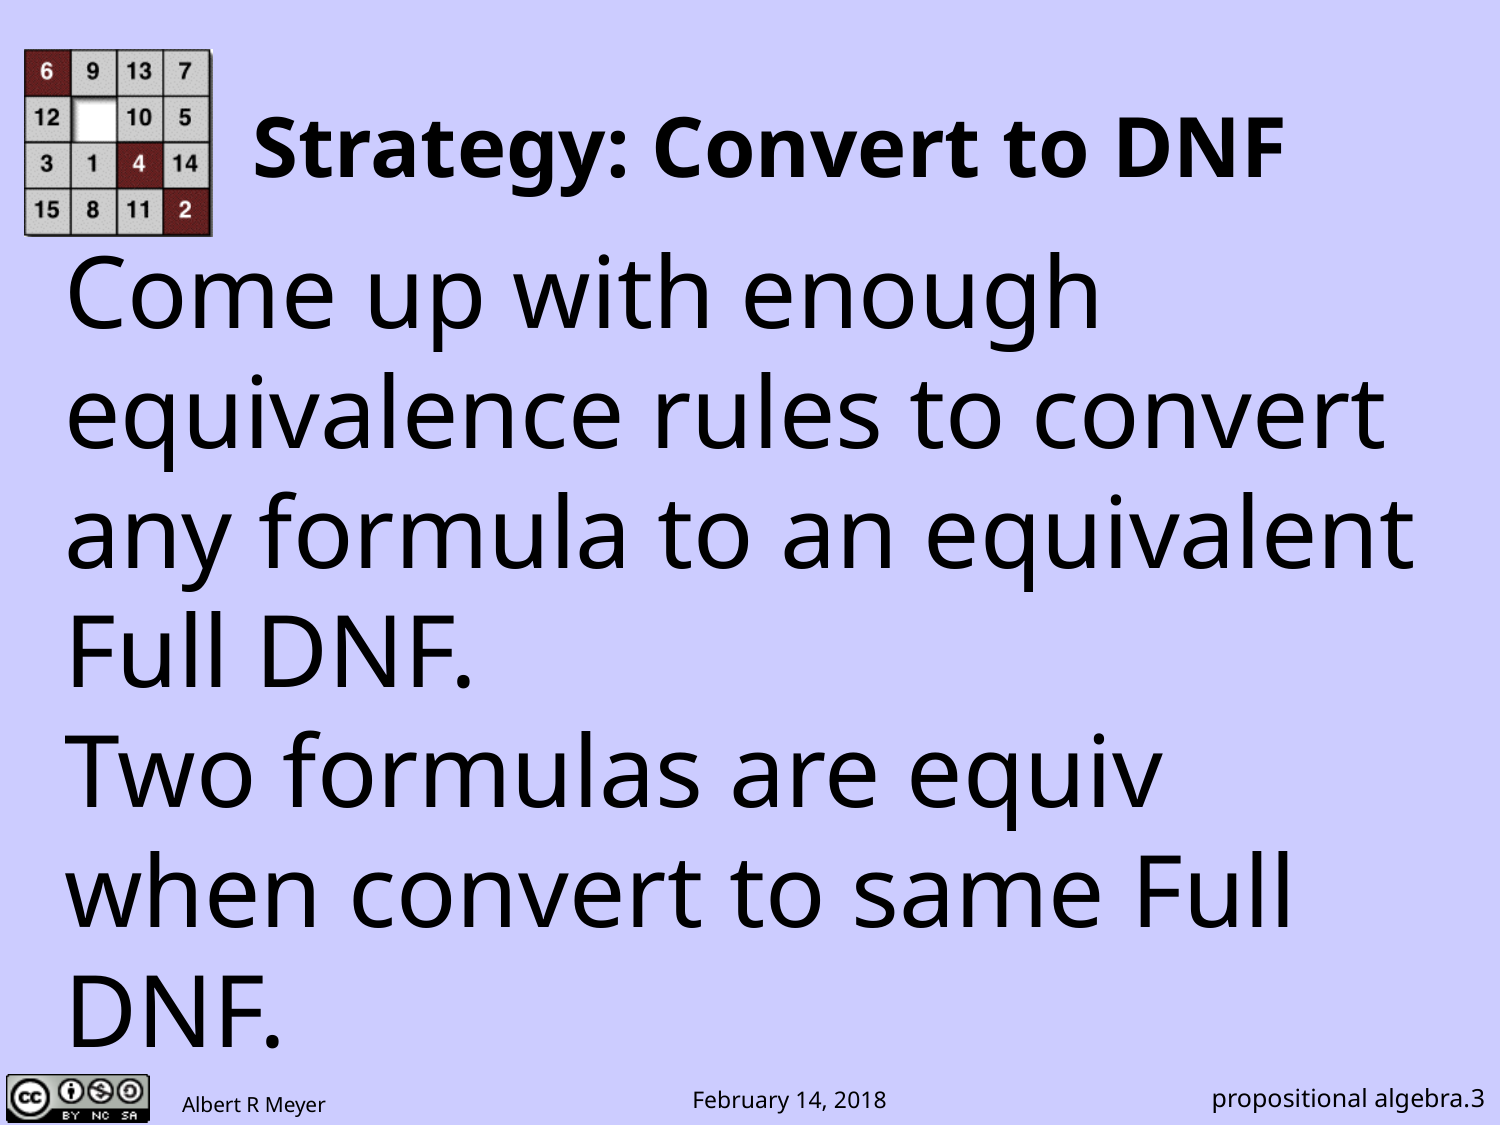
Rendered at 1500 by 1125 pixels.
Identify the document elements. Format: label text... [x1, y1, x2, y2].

title Strategy: Convert to DNF [237, 49, 1476, 238]
picture [24, 49, 213, 237]
picture [6, 1074, 150, 1123]
slide_number propositional algebra.3 [1177, 1074, 1500, 1121]
text_box Come up with enough equivalence rules to convert any formula to an equivalent Full DNF. Two formulas are equiv when convert to same Full DNF. [49, 220, 1457, 1076]
